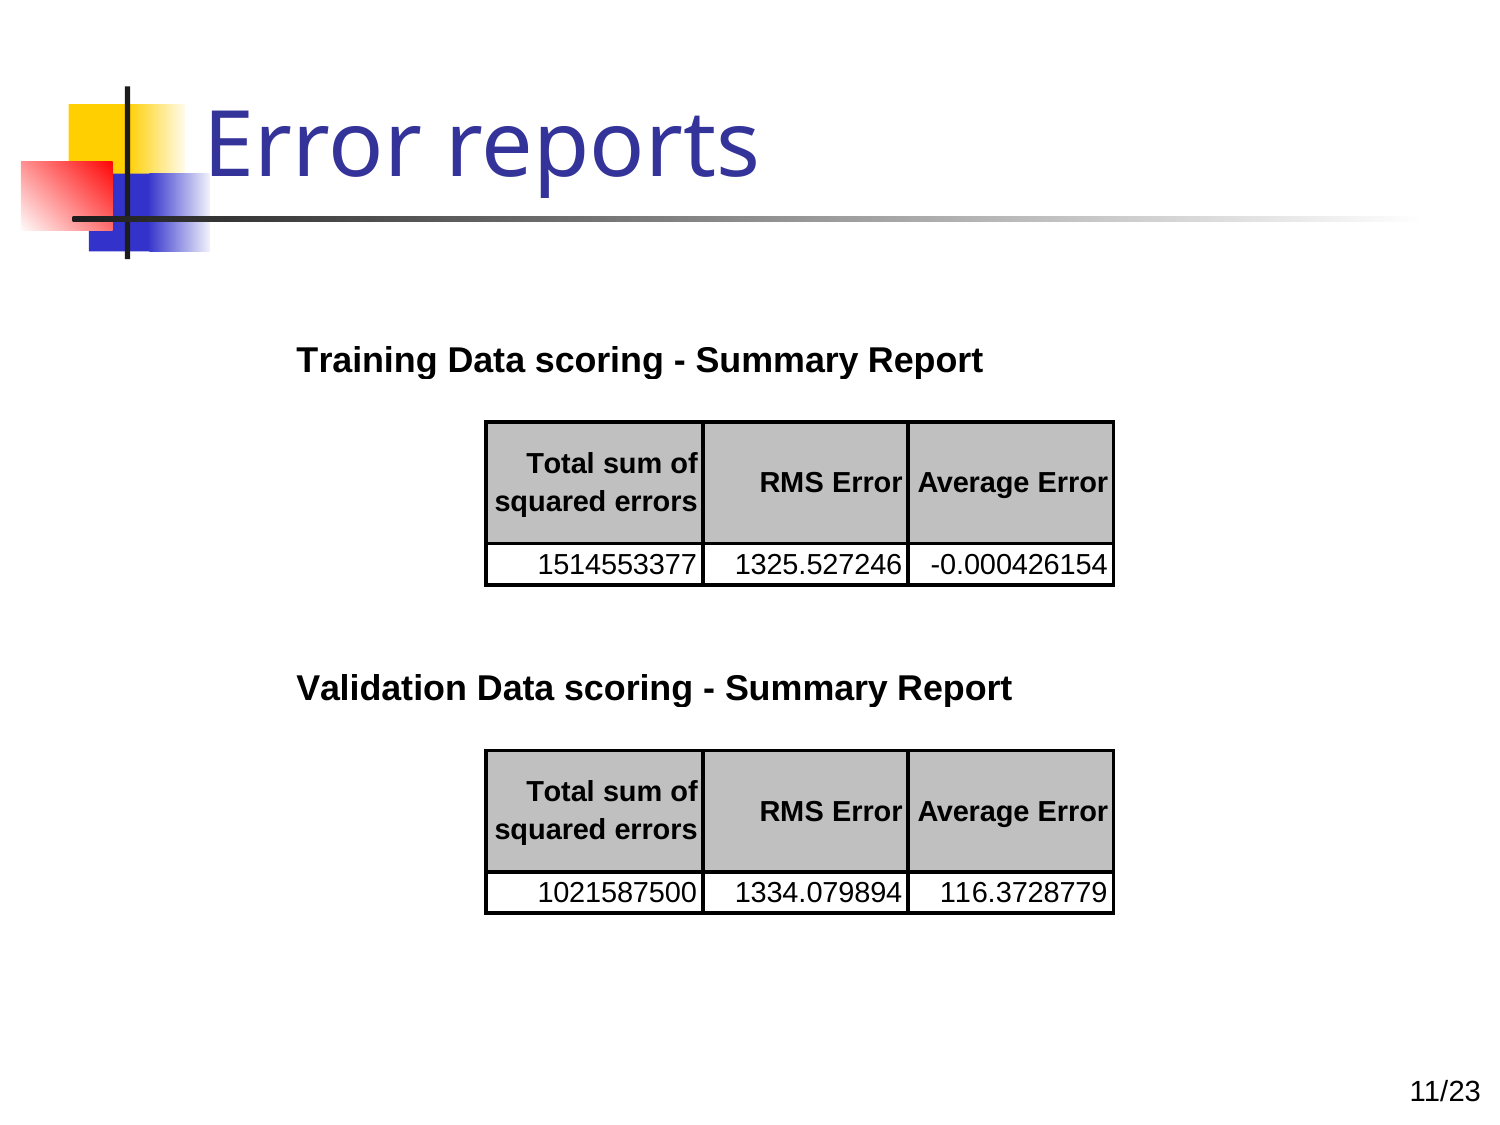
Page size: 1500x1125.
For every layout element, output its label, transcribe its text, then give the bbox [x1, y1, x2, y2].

slide_number 10/23 [1183, 1039, 1497, 1116]
title Error reports [188, 35, 1468, 203]
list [287, 337, 1116, 916]
